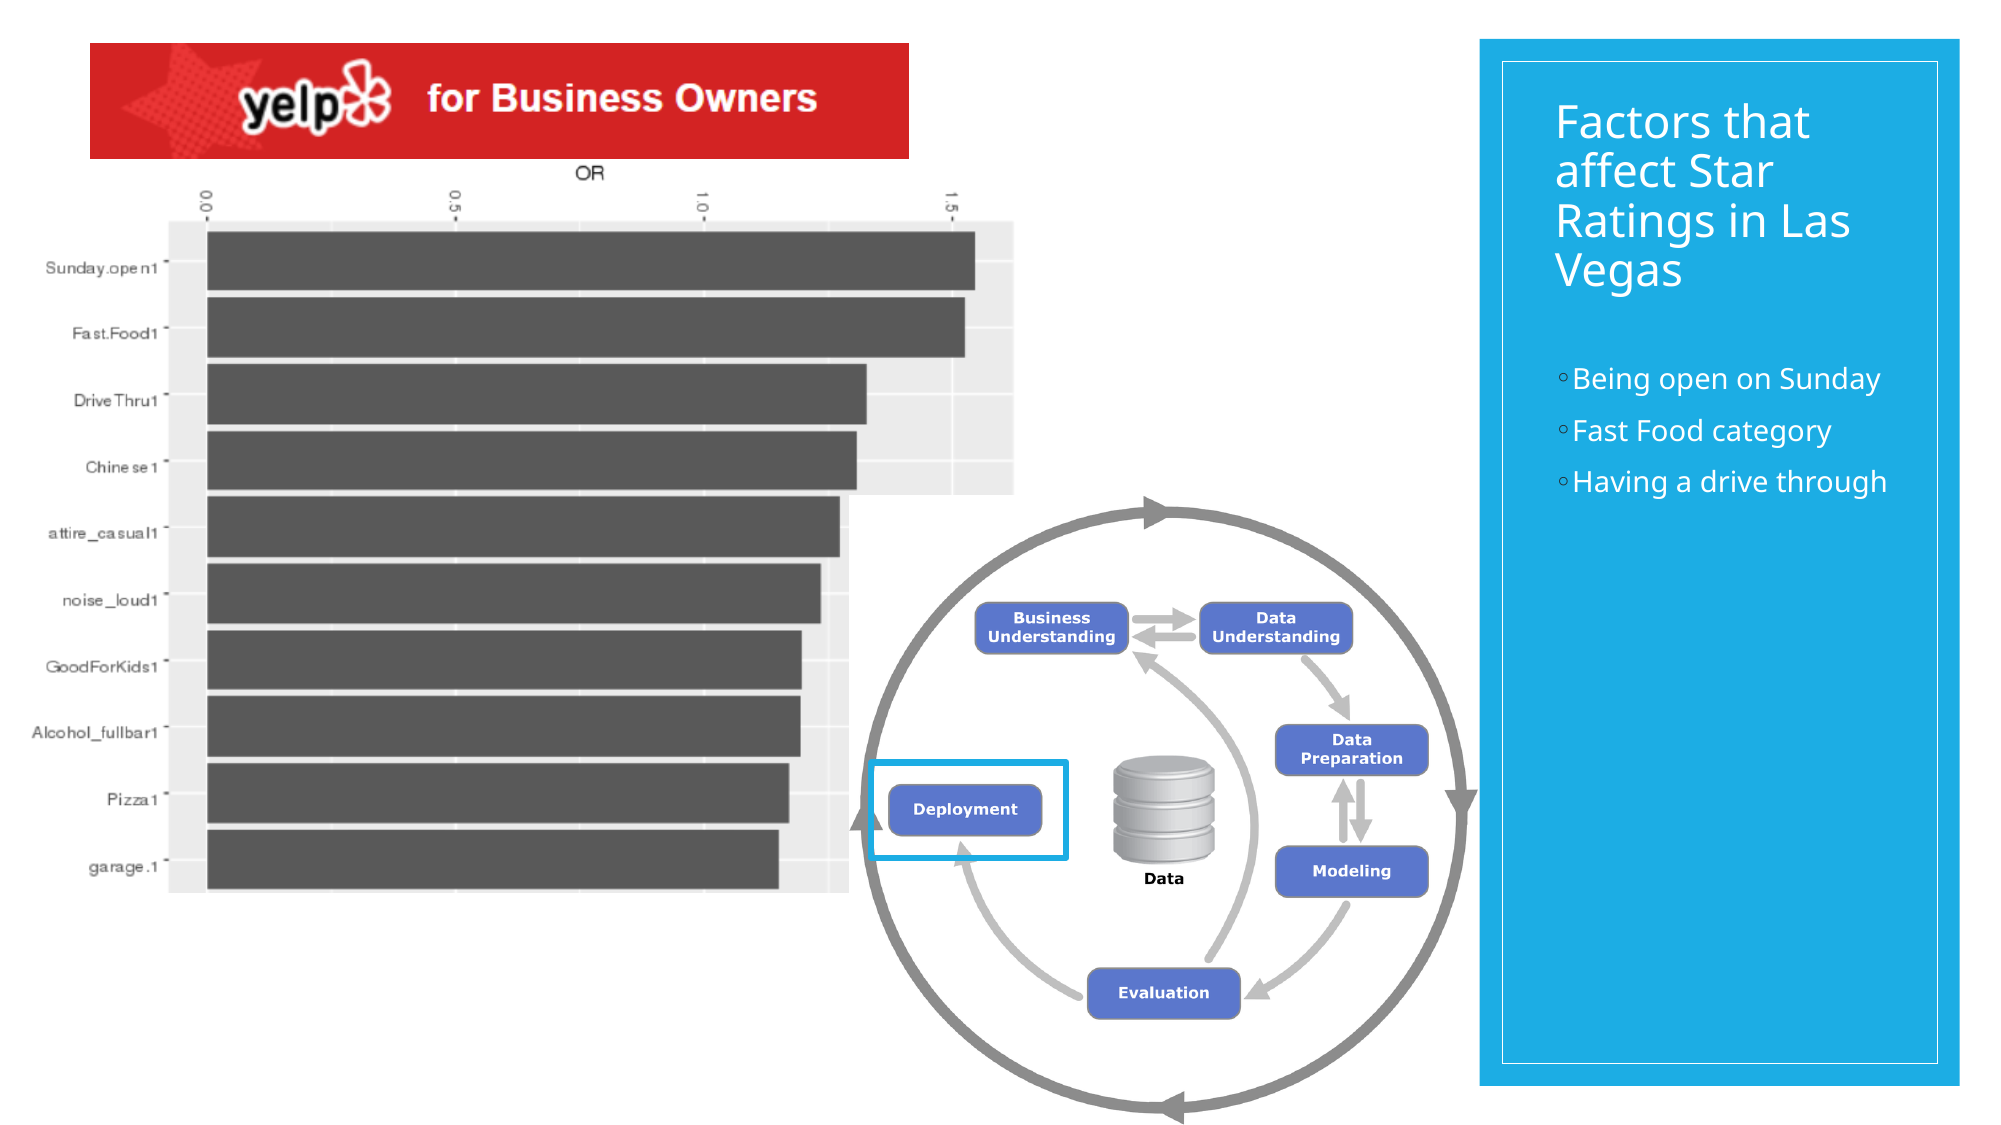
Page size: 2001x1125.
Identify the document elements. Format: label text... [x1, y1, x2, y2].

title Factors that affect Star Ratings in Las Vegas [1539, 58, 1909, 305]
list Being open on Sunday Fast Food category Having a drive through [1539, 352, 1909, 1017]
picture [0, 0, 1478, 1125]
